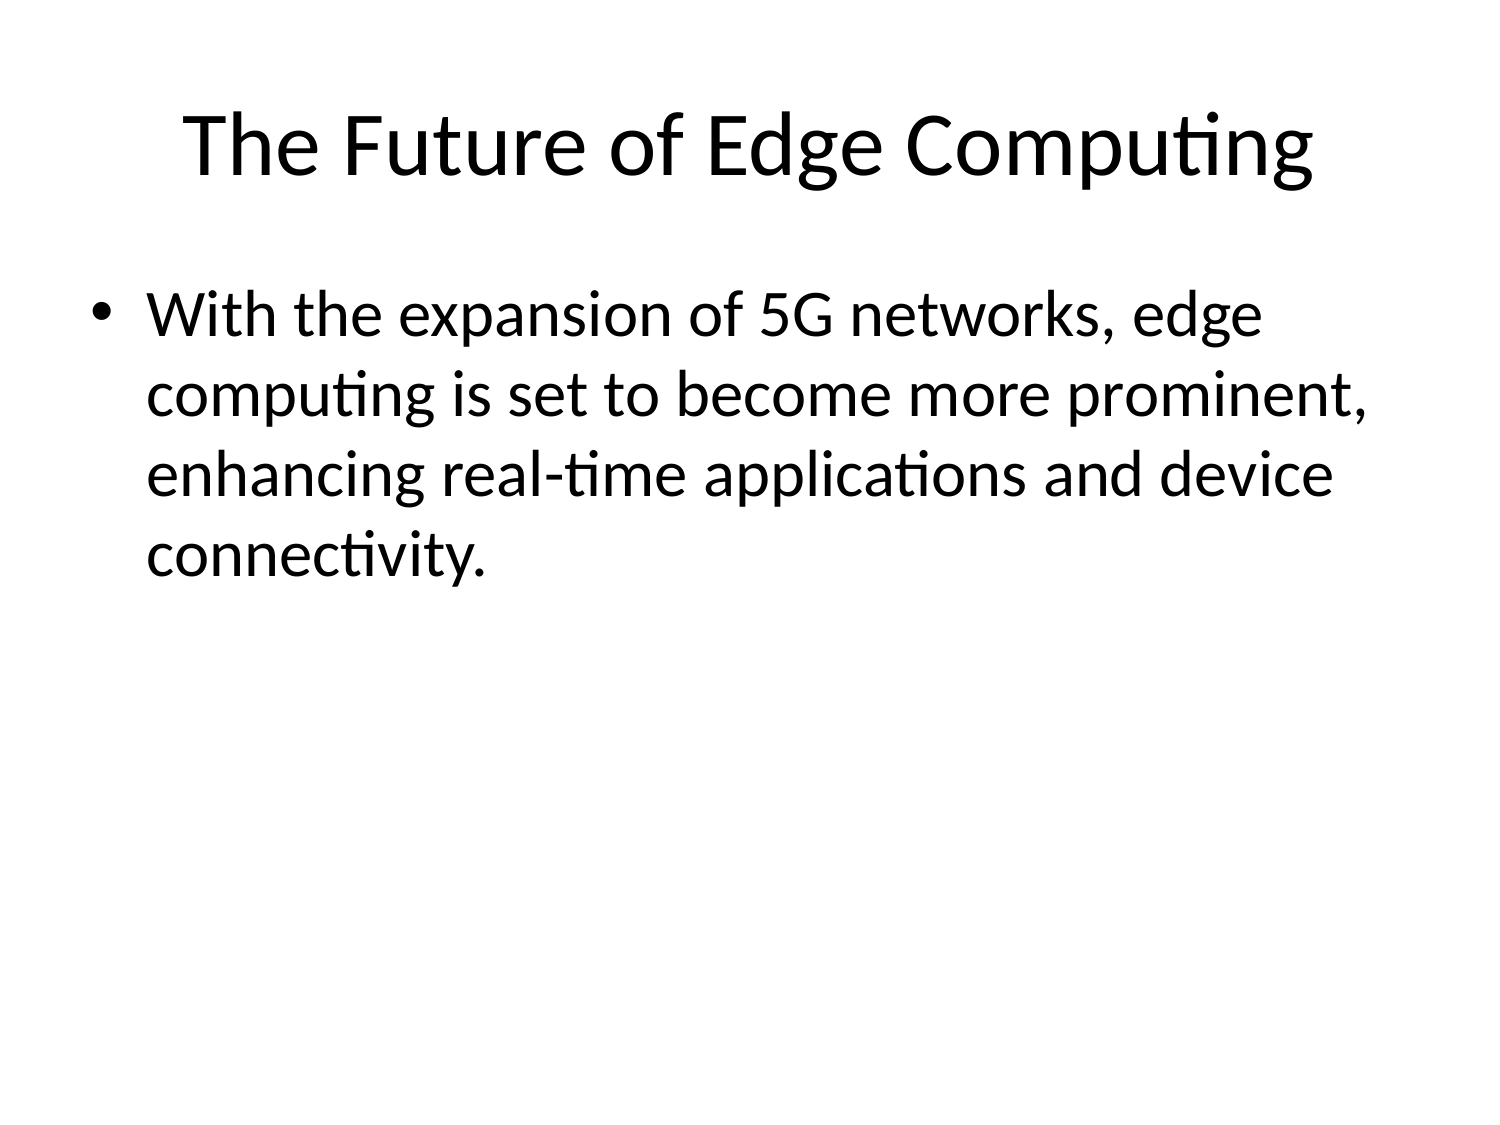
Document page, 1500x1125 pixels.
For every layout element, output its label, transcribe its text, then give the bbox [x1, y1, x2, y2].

list With the expansion of 5G networks, edge computing is set to become more prominent, enhancing real-time applications and device connectivity. [75, 262, 1425, 1005]
title The Future of Edge Computing [75, 45, 1425, 233]
